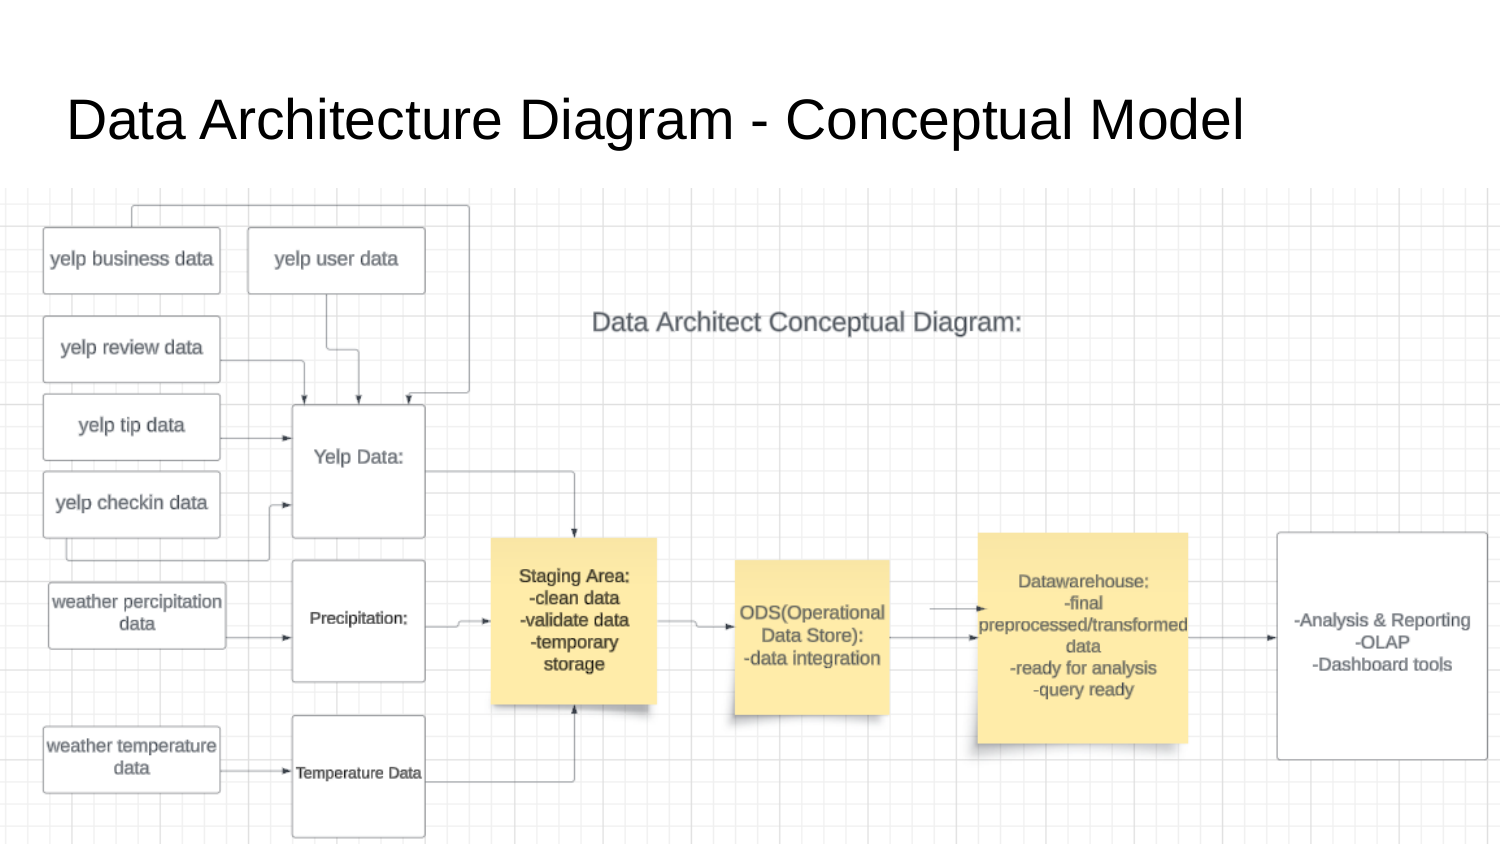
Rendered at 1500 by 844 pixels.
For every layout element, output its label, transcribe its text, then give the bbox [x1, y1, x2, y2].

title Data Architecture Diagram - Conceptual Model [51, 72, 1449, 167]
picture [0, 188, 1500, 844]
